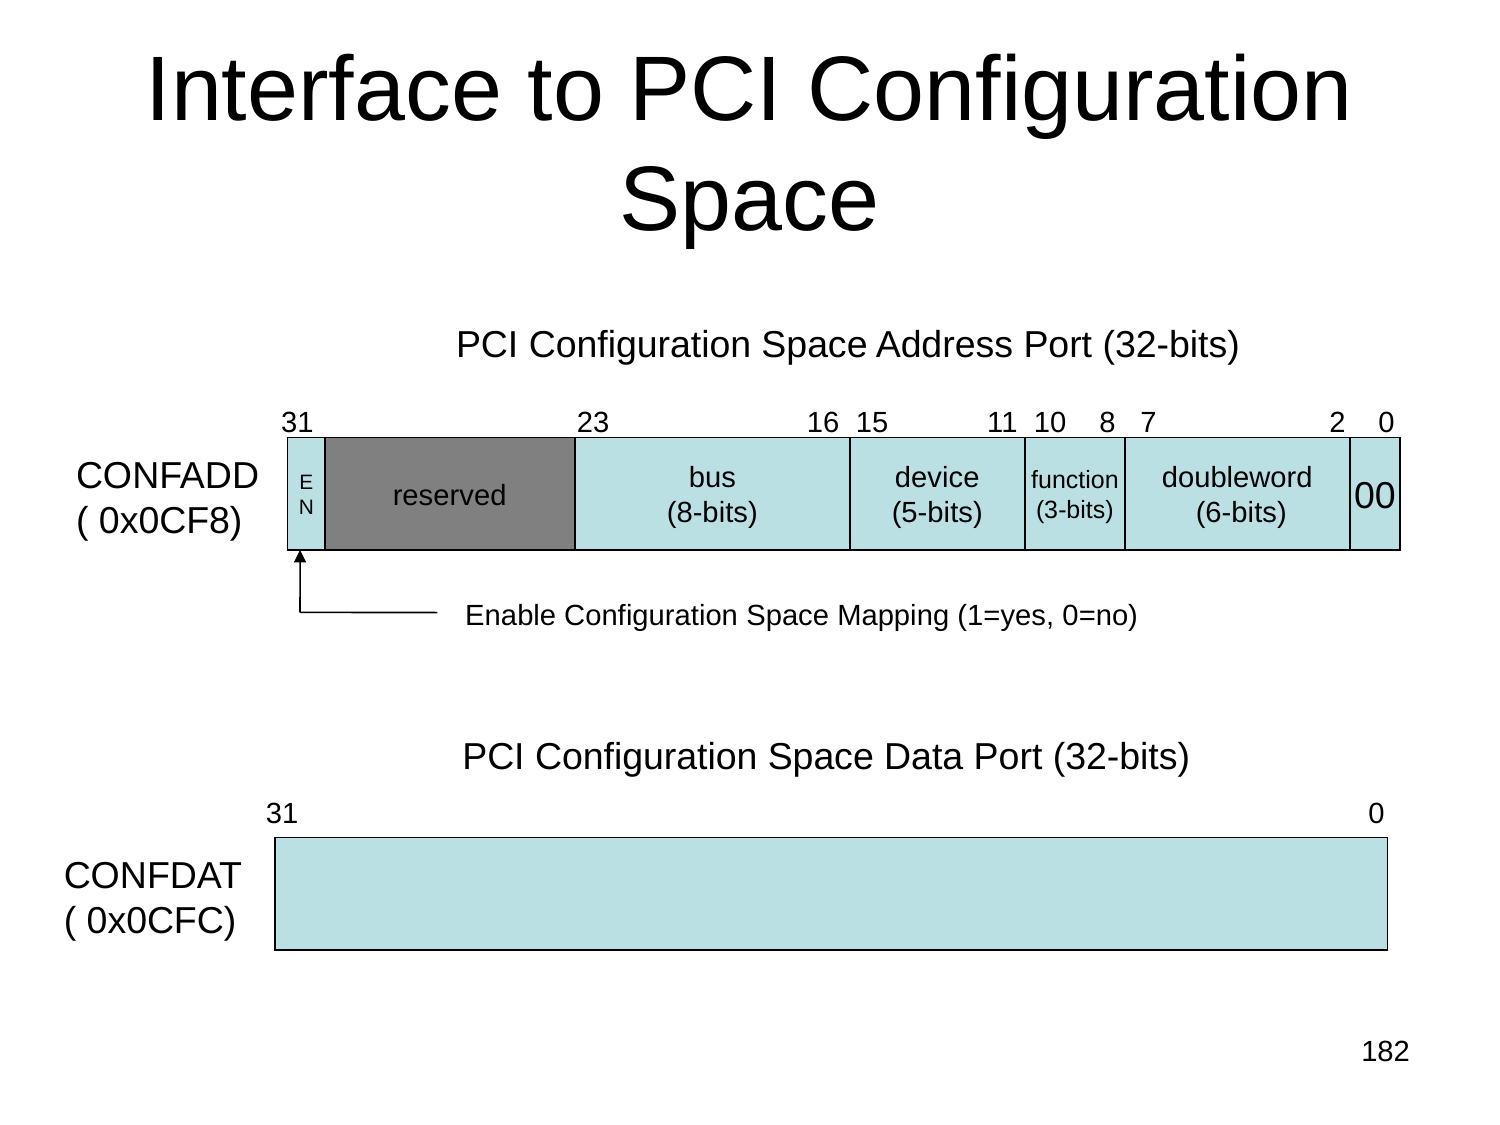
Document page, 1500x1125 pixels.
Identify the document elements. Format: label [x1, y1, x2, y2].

slide_number [1074, 1024, 1426, 1103]
text_box [49, 843, 258, 949]
text_box [441, 312, 1256, 373]
text_box [447, 724, 1206, 785]
text_box [61, 395, 1412, 613]
text_box [251, 787, 1402, 950]
title [74, 44, 1426, 233]
text_box [439, 580, 1154, 641]
